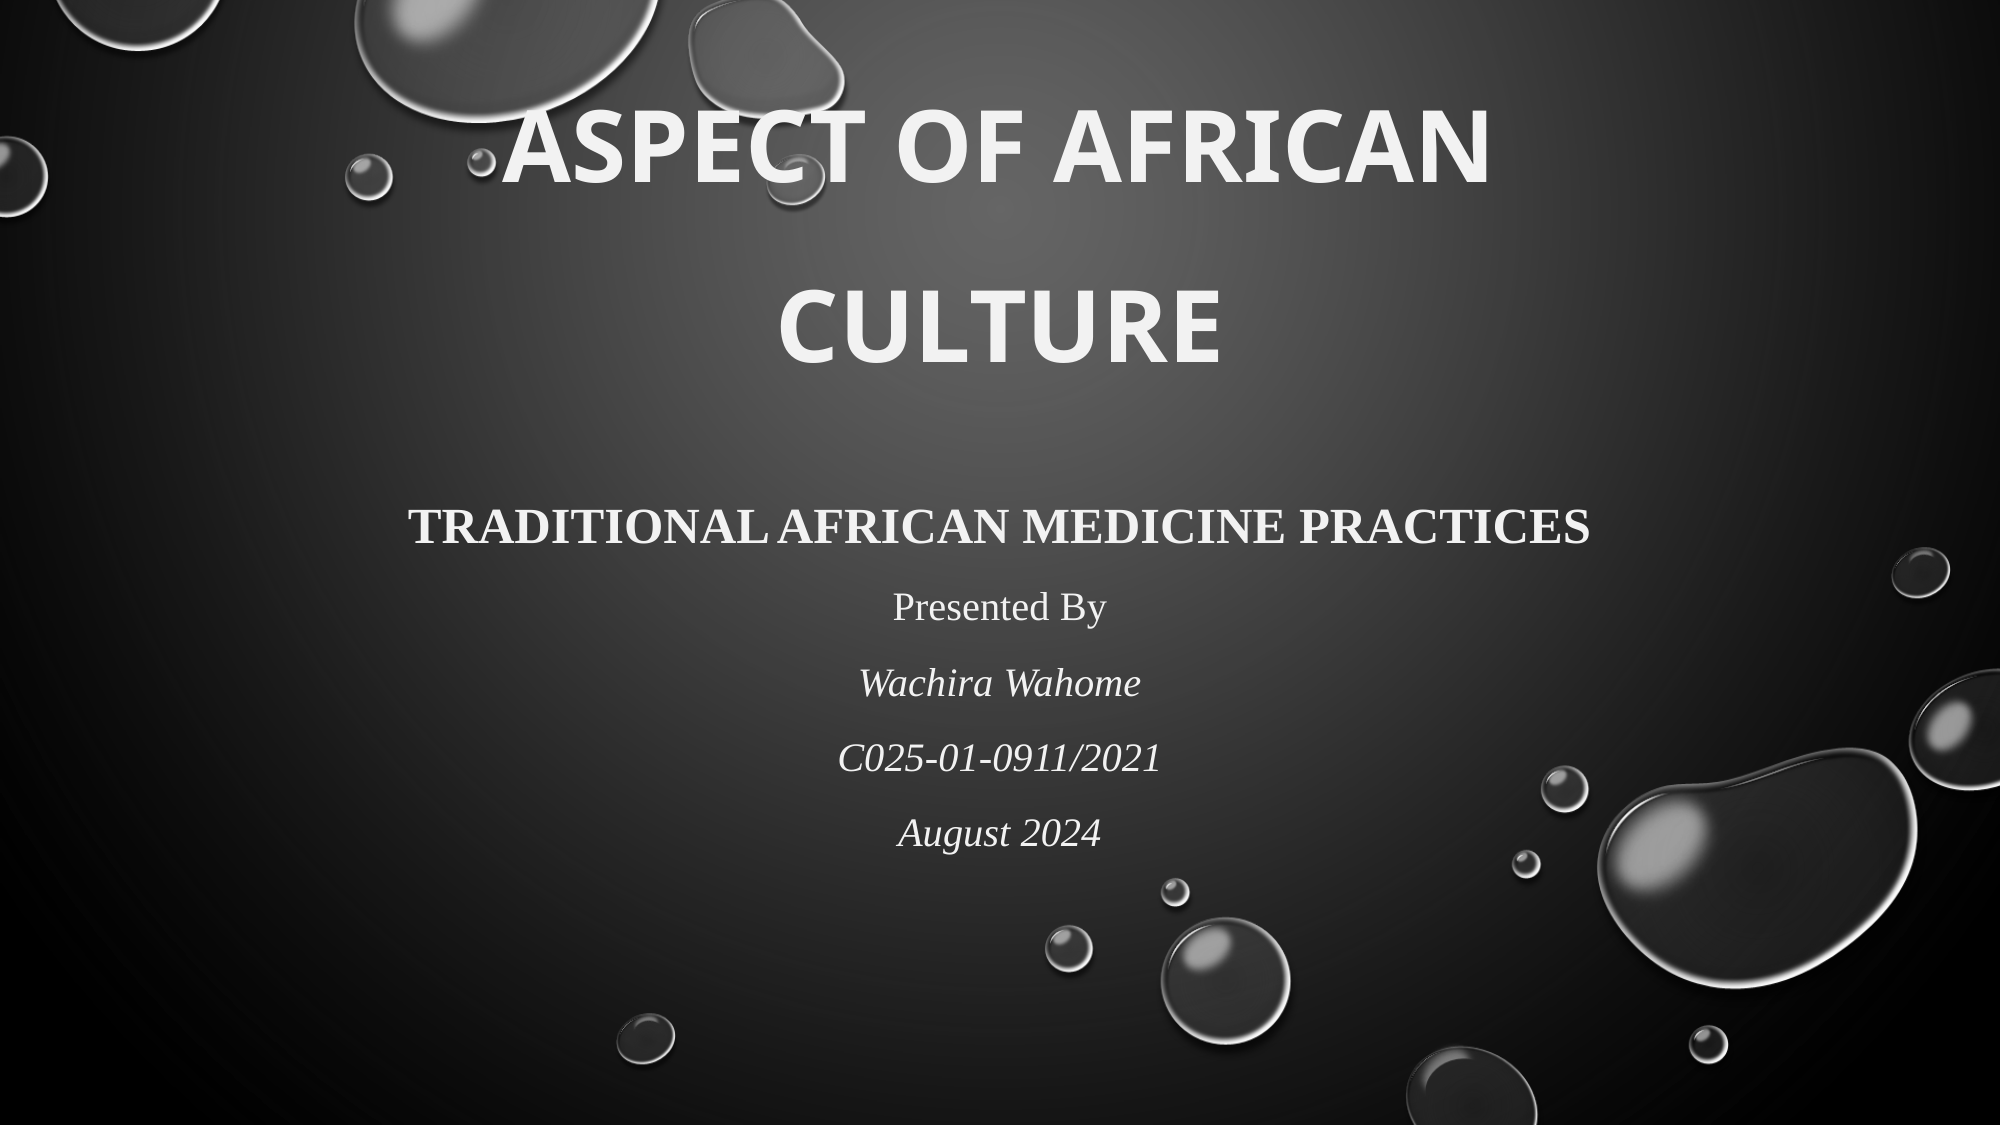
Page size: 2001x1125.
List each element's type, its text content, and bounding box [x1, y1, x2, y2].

subtitle Traditional African medicine practices Presented By Wachira Wahome C025-01-0911/2021 August 2024 [287, 473, 1713, 863]
title Aspect of African culture [287, 213, 1713, 390]
picture [0, 0, 2000, 1125]
